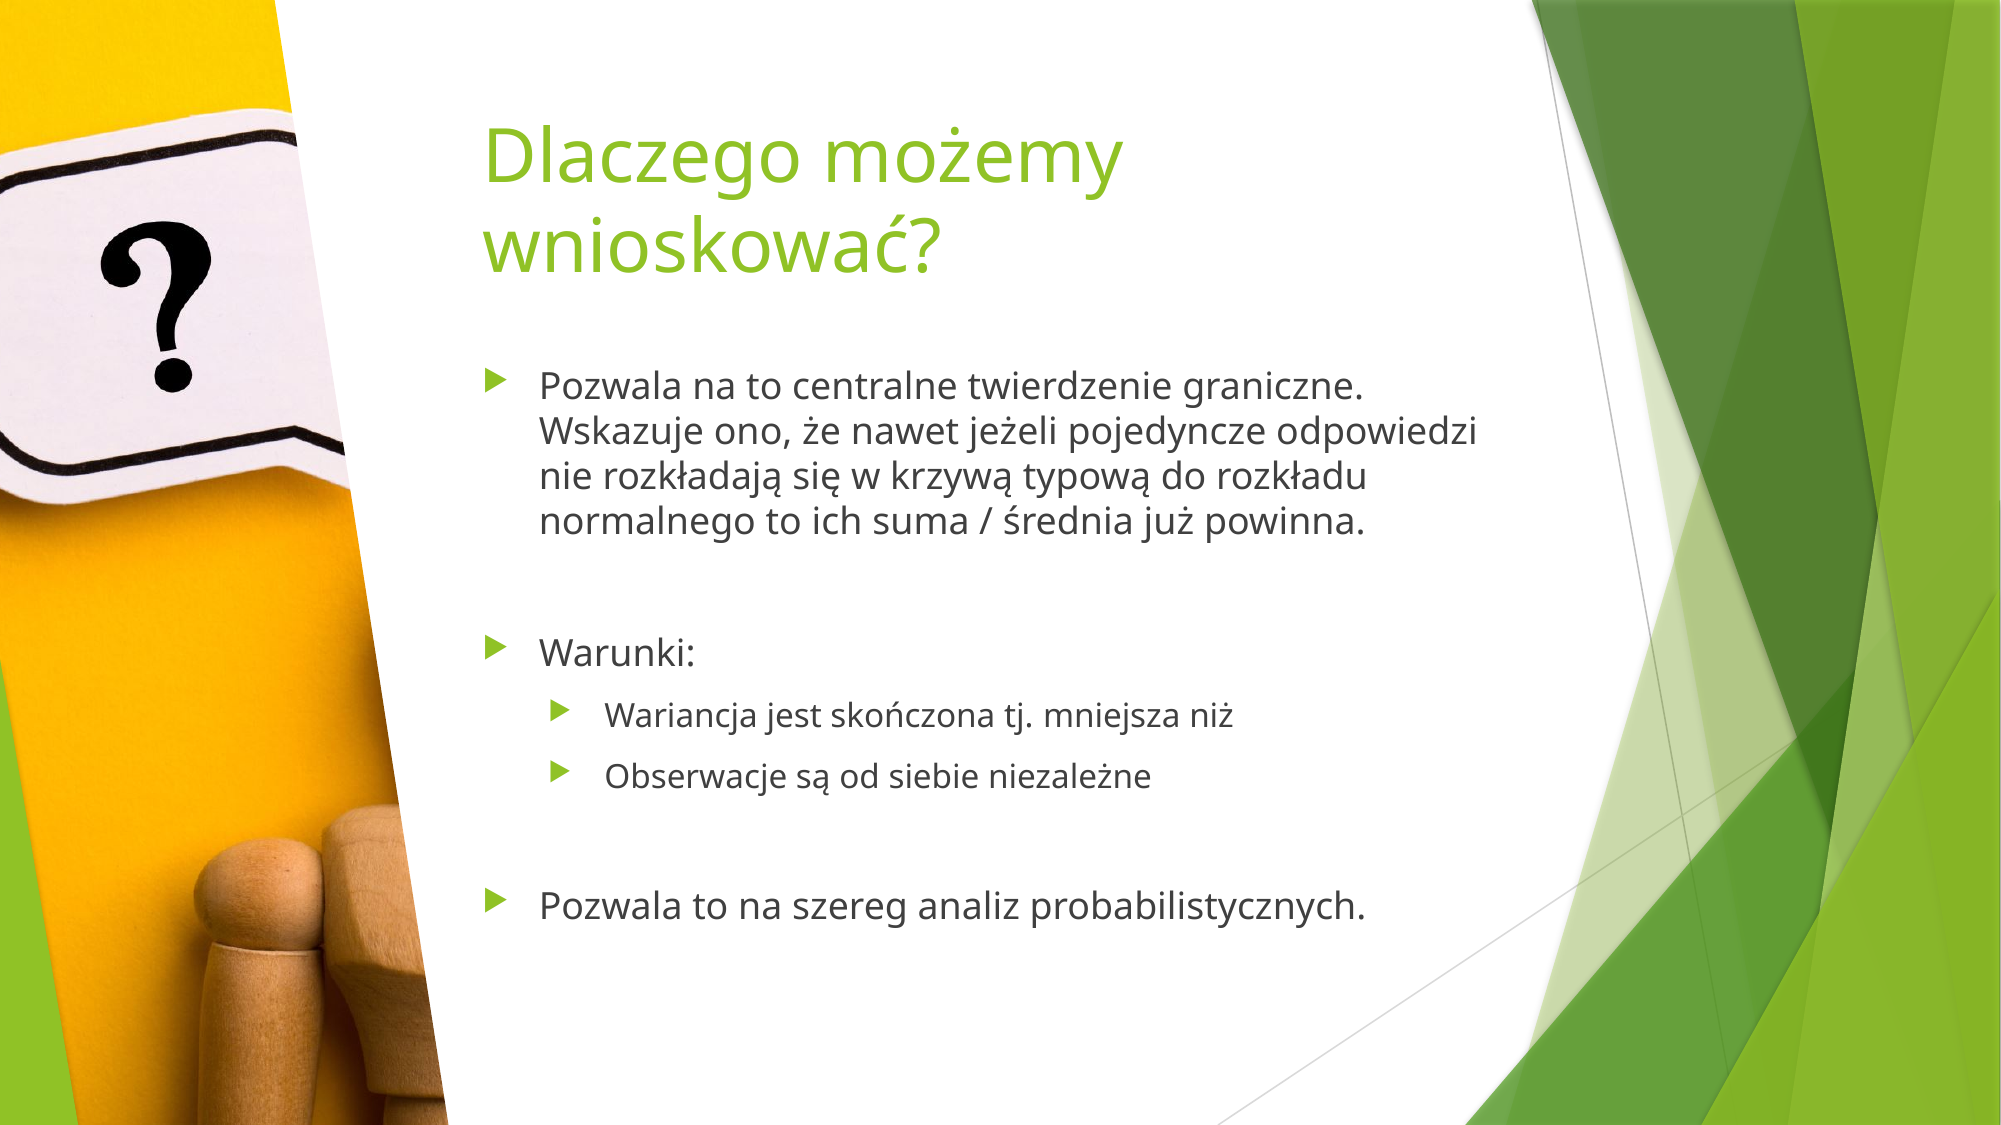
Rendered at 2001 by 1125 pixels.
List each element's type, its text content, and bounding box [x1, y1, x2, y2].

picture [0, 0, 449, 1125]
title Dlaczego możemy wnioskować? [467, 99, 1522, 317]
